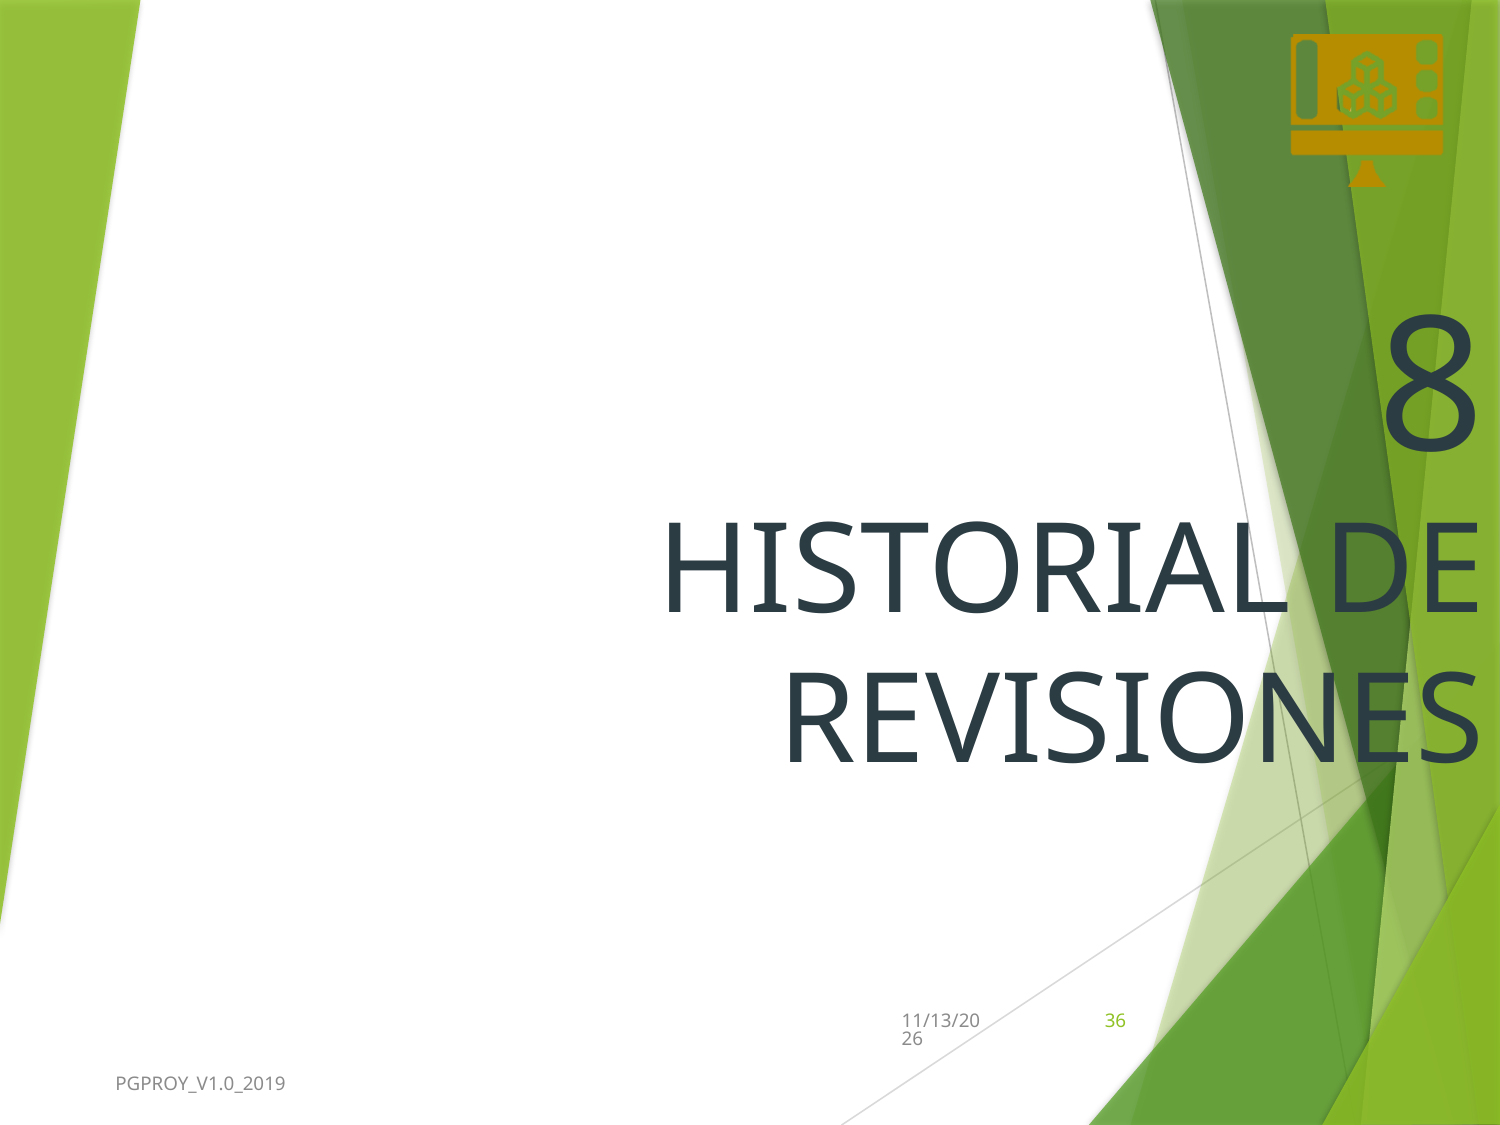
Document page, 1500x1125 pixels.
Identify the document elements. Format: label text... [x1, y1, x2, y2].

subtitle 8 HISTORIAL DE REVISIONES [0, 255, 1500, 823]
picture [1287, 34, 1455, 187]
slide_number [886, 991, 999, 1051]
footer PGPROY_V1.0_2019 [100, 1064, 695, 1125]
slide_number 36 [1057, 991, 1142, 1051]
